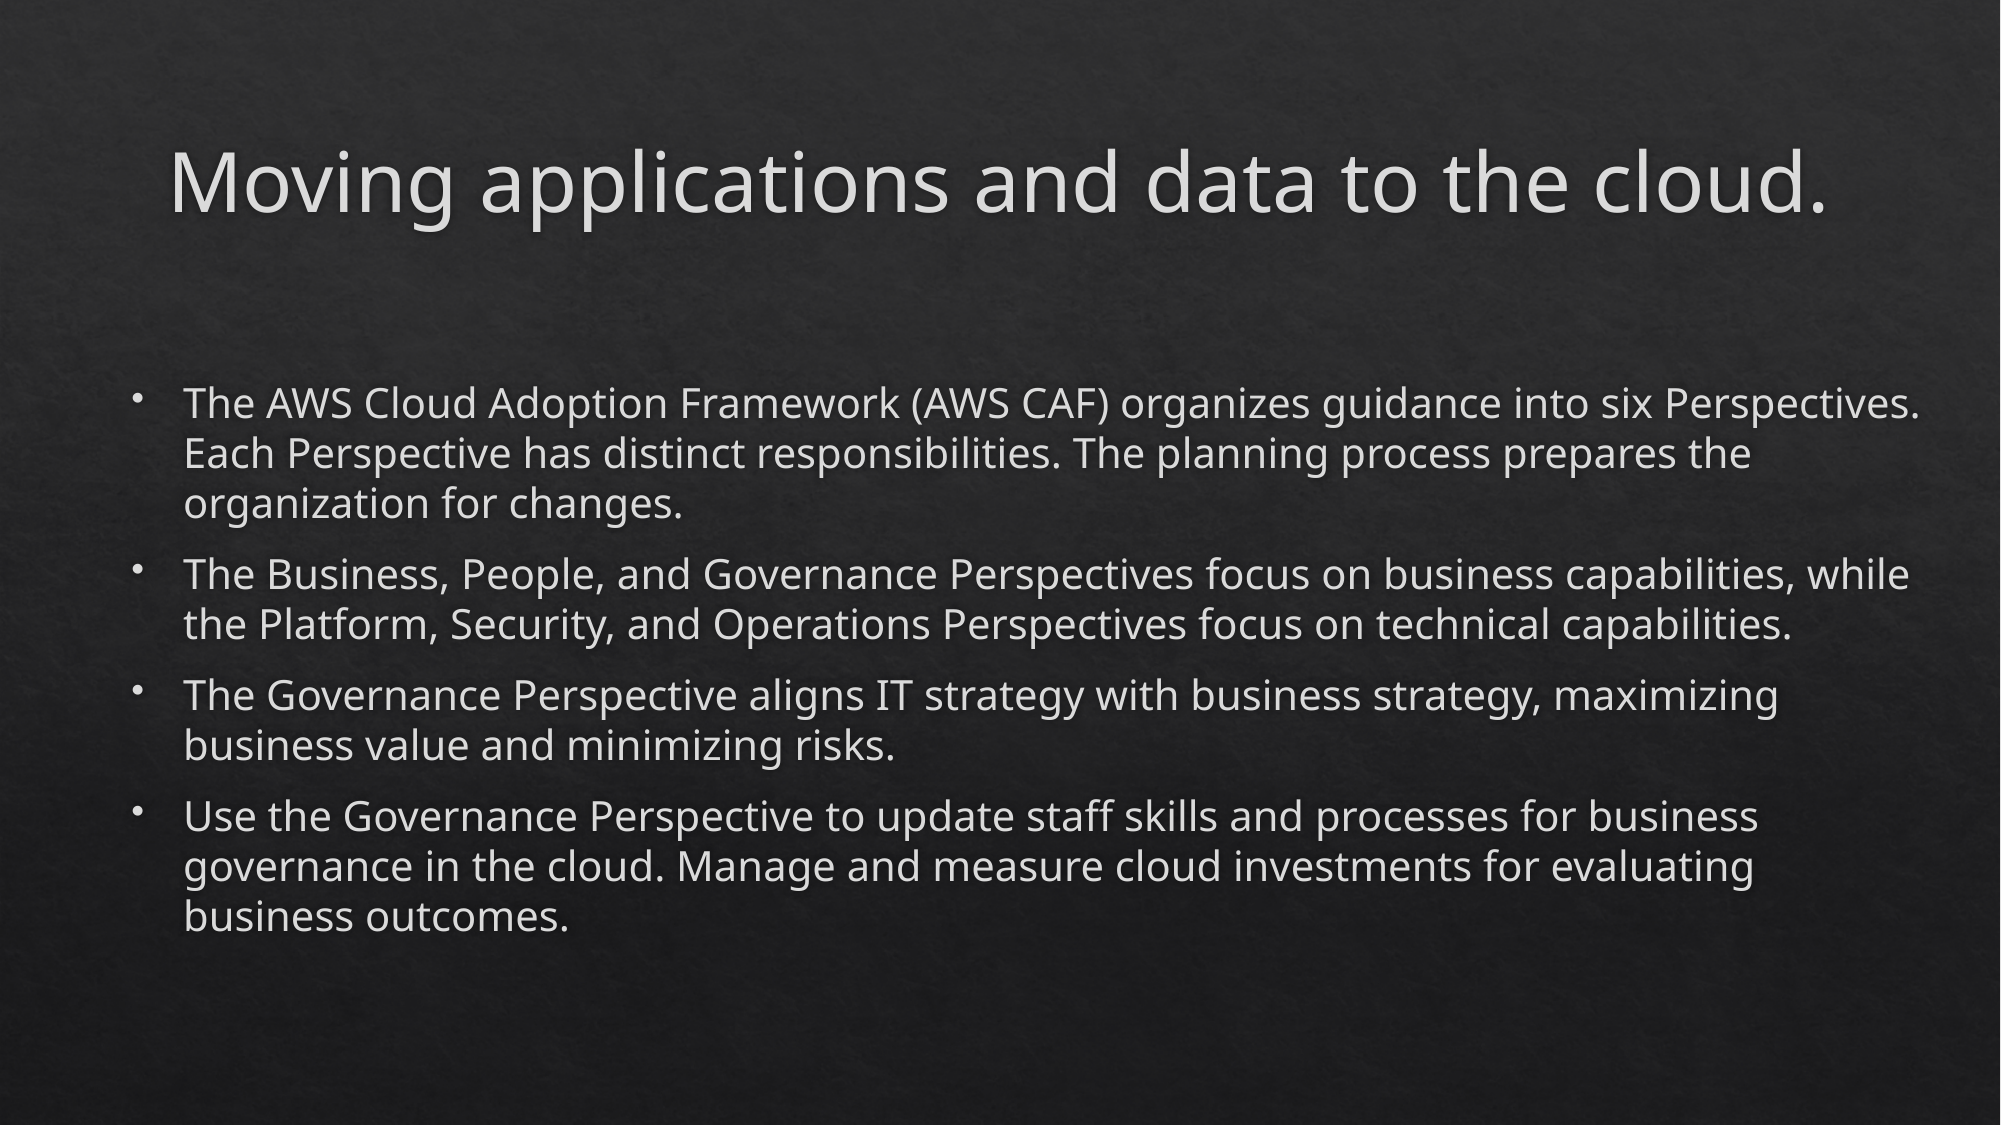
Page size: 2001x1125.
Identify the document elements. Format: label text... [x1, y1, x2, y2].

list The AWS Cloud Adoption Framework (AWS CAF) organizes guidance into six Perspectives. Each Perspective has distinct responsibilities. The planning process prepares the organization for changes. The Business, People, and Governance Perspectives focus on business capabilities, while the Platform, Security, and Operations Perspectives focus on technical capabilities. The Governance Perspective aligns IT strategy with business strategy, maximizing business value and minimizing risks. Use the Governance Perspective to update staff skills and processes for business governance in the cloud. Manage and measure cloud investments for evaluating business outcomes. [126, 339, 1926, 977]
title Moving applications and data to the cloud. [149, 99, 1849, 260]
